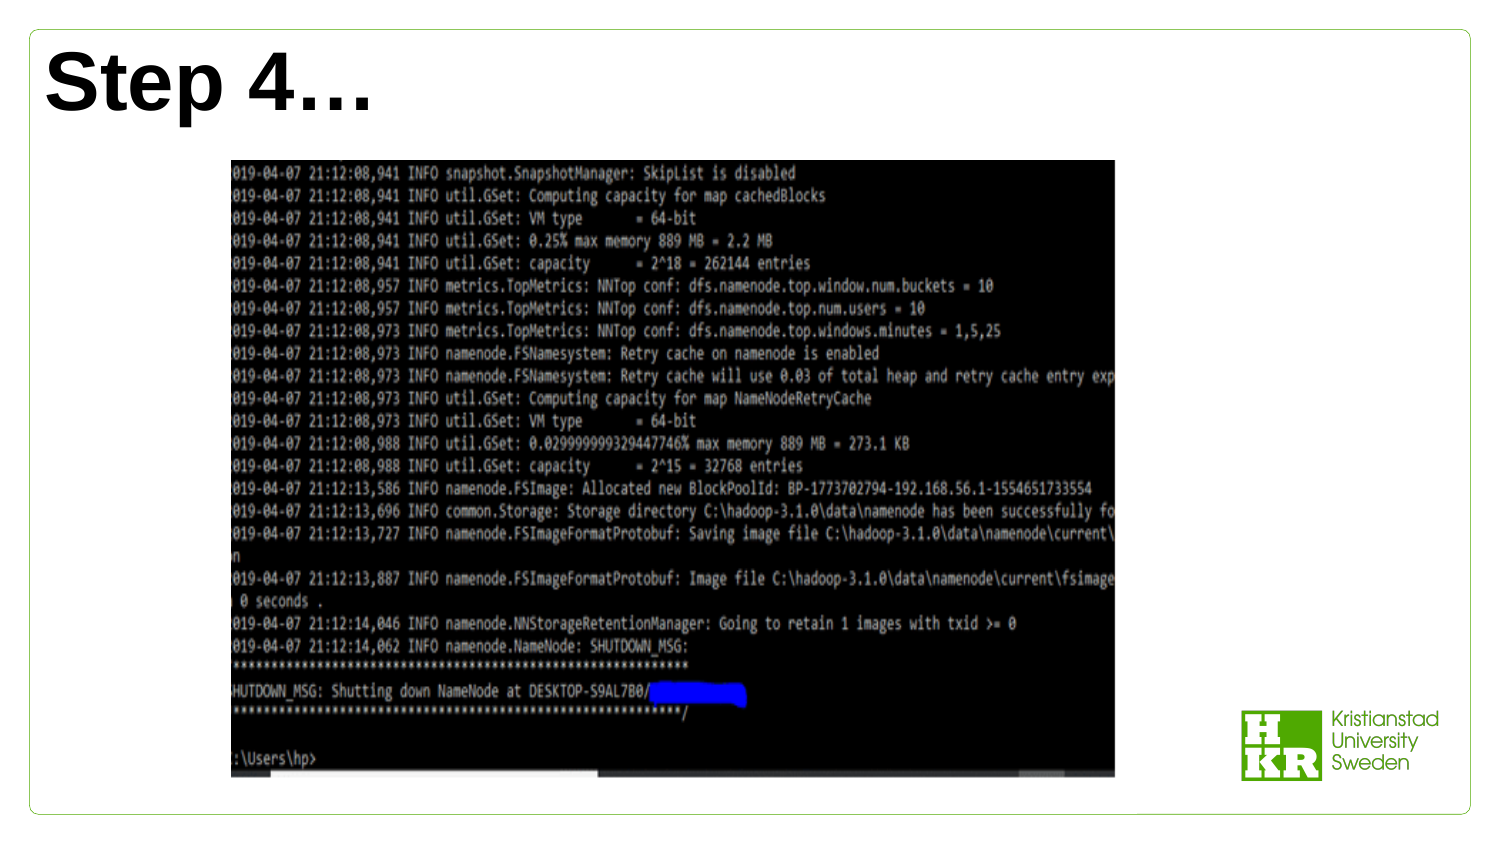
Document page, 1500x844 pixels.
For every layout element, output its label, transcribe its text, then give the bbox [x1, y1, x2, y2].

title Step 4… [29, 32, 1471, 122]
subtitle [29, 160, 1471, 811]
picture [231, 160, 1118, 782]
